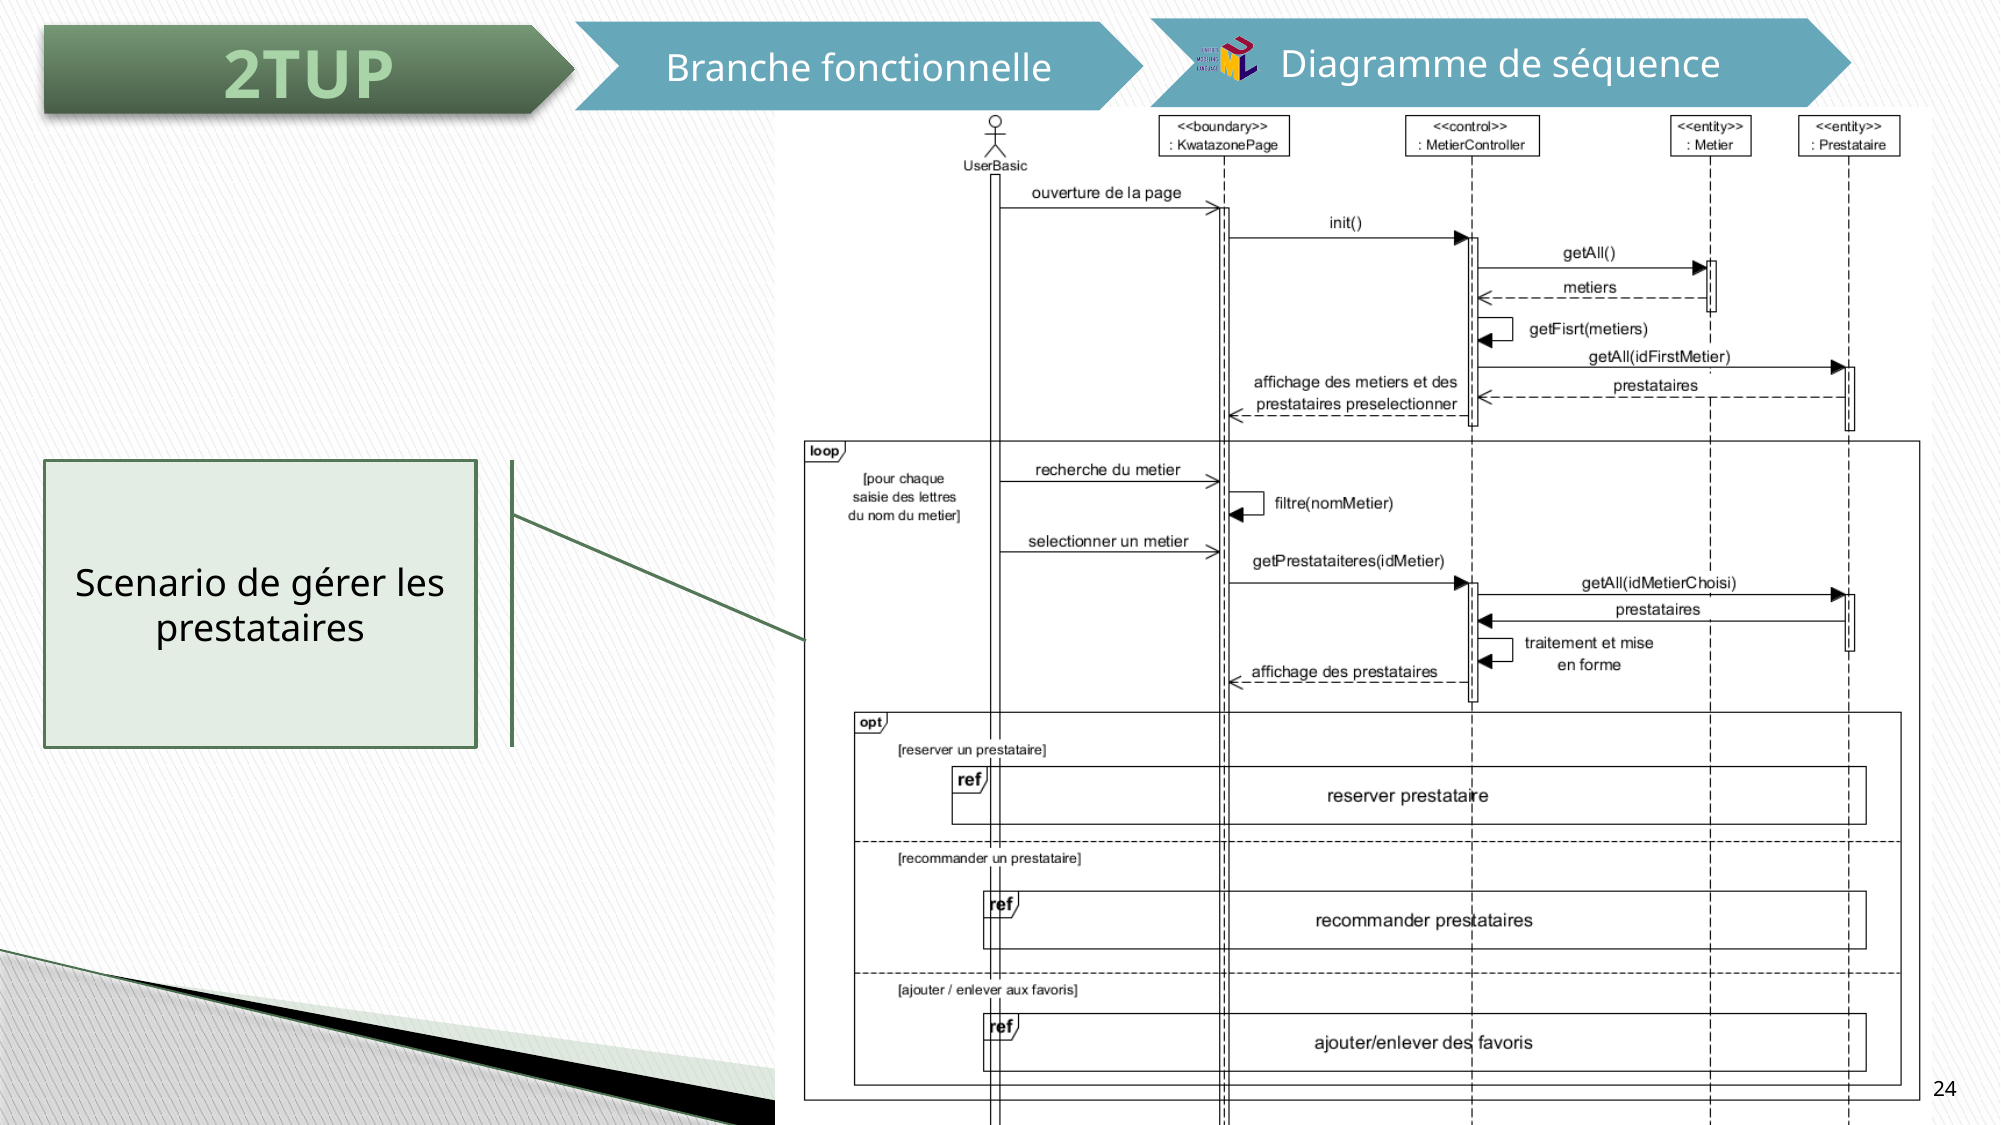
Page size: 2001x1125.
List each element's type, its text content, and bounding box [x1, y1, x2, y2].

text_box [44, 24, 143, 114]
text_box 2TUP [143, 24, 476, 120]
slide_number 24 [1938, 1051, 1972, 1112]
text_box Branche fonctionnelle [570, 17, 1149, 115]
text_box Scenario de gérer les prestataires [507, 460, 769, 747]
text_box [476, 24, 575, 114]
picture [775, 106, 1933, 1125]
text_box Diagramme de séquence [1145, 13, 1856, 106]
text_box Scenario de gérer les prestataires [40, 456, 481, 752]
picture [1197, 36, 1261, 82]
